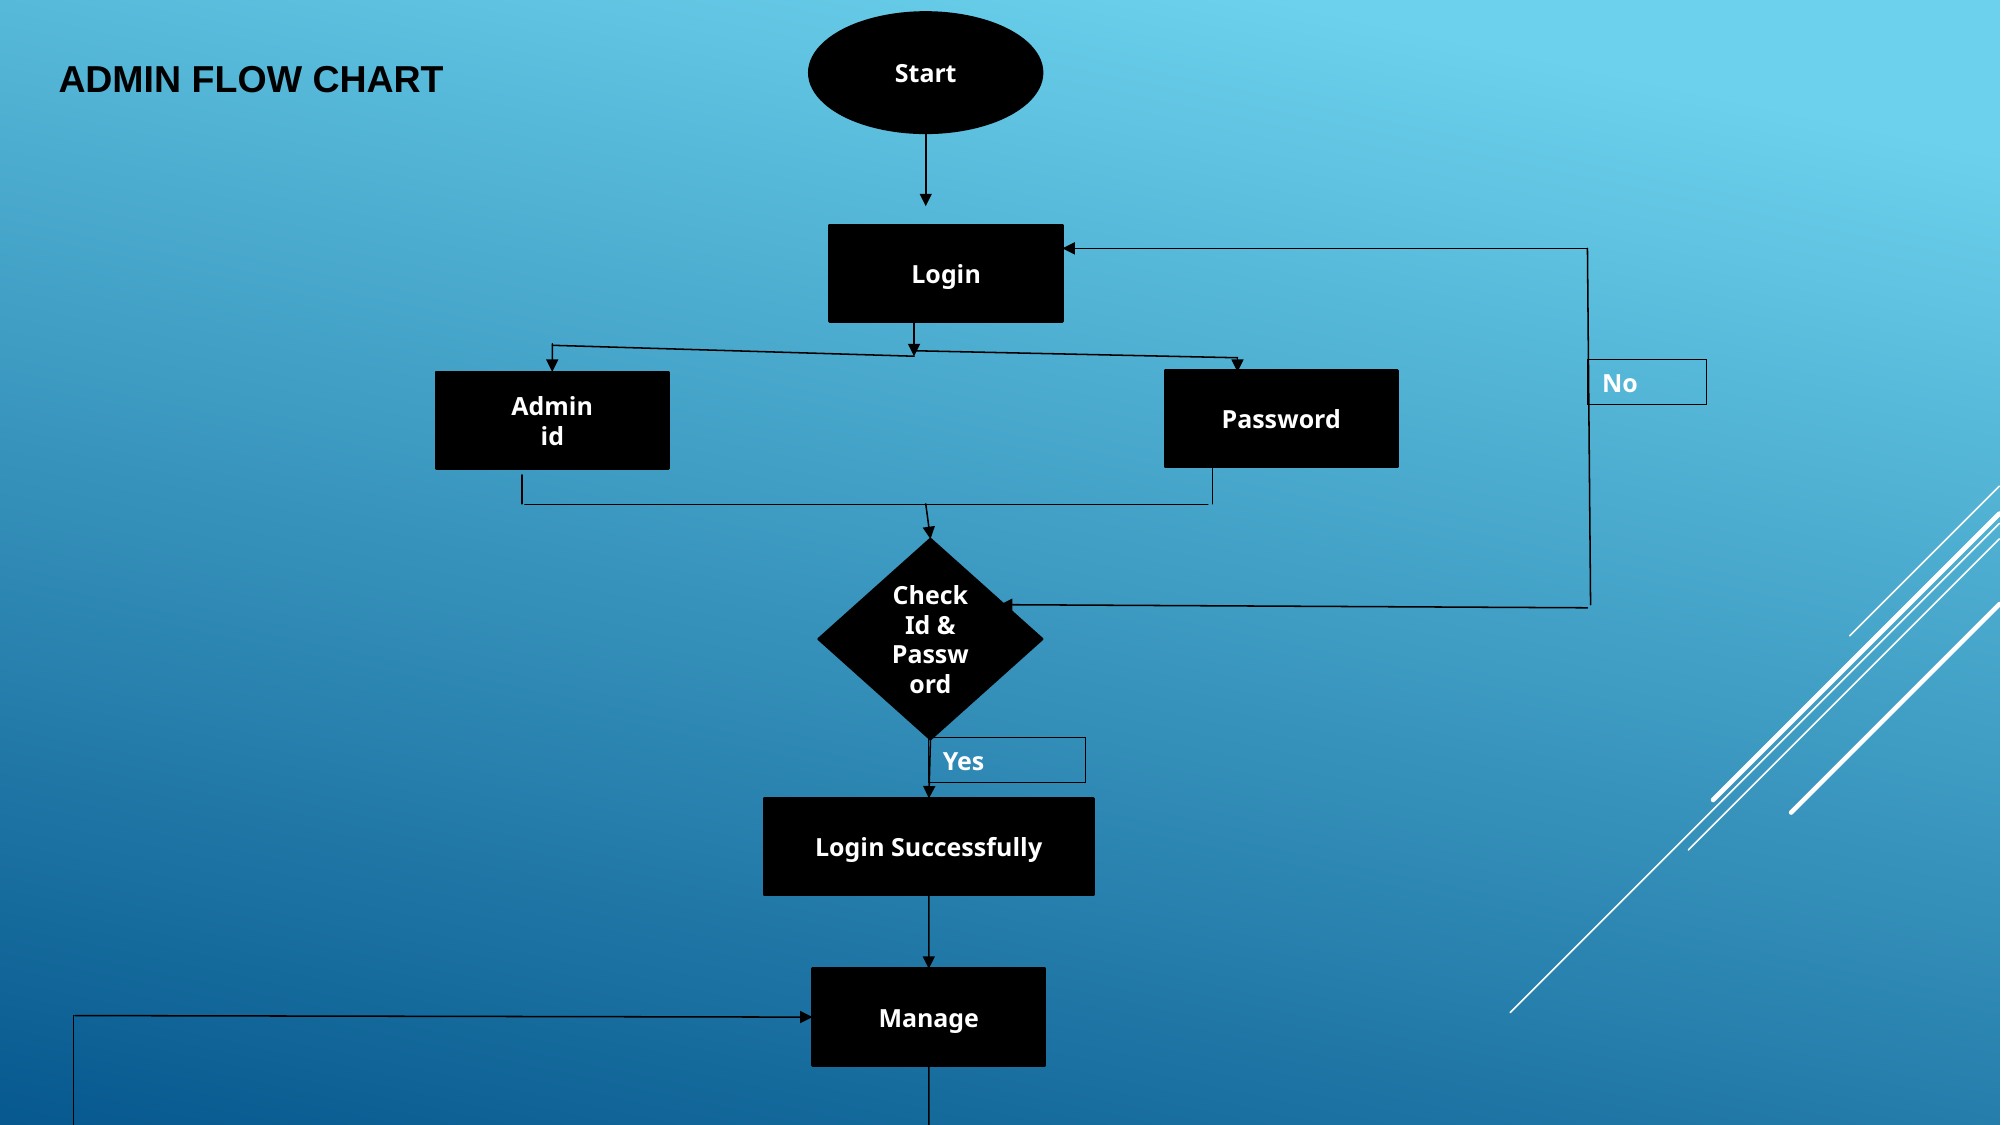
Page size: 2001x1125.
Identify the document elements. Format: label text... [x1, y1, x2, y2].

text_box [913, 350, 1238, 359]
text_box No [1591, 359, 1707, 405]
text_box Yes [928, 737, 1086, 783]
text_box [925, 503, 931, 540]
text_box Admin id [435, 371, 670, 470]
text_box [999, 604, 1588, 609]
text_box Login [828, 224, 1064, 323]
text_box Login Successfully [763, 797, 1095, 896]
text_box Start [829, 108, 1022, 135]
text_box Check Id & Password [817, 538, 1044, 739]
text_box Manage [811, 967, 1046, 1067]
text_box Password [1164, 369, 1399, 468]
text_box ADMIN FLOW CHART [43, 47, 1046, 108]
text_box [553, 345, 915, 357]
text_box Start [818, 11, 1033, 47]
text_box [1587, 248, 1591, 605]
